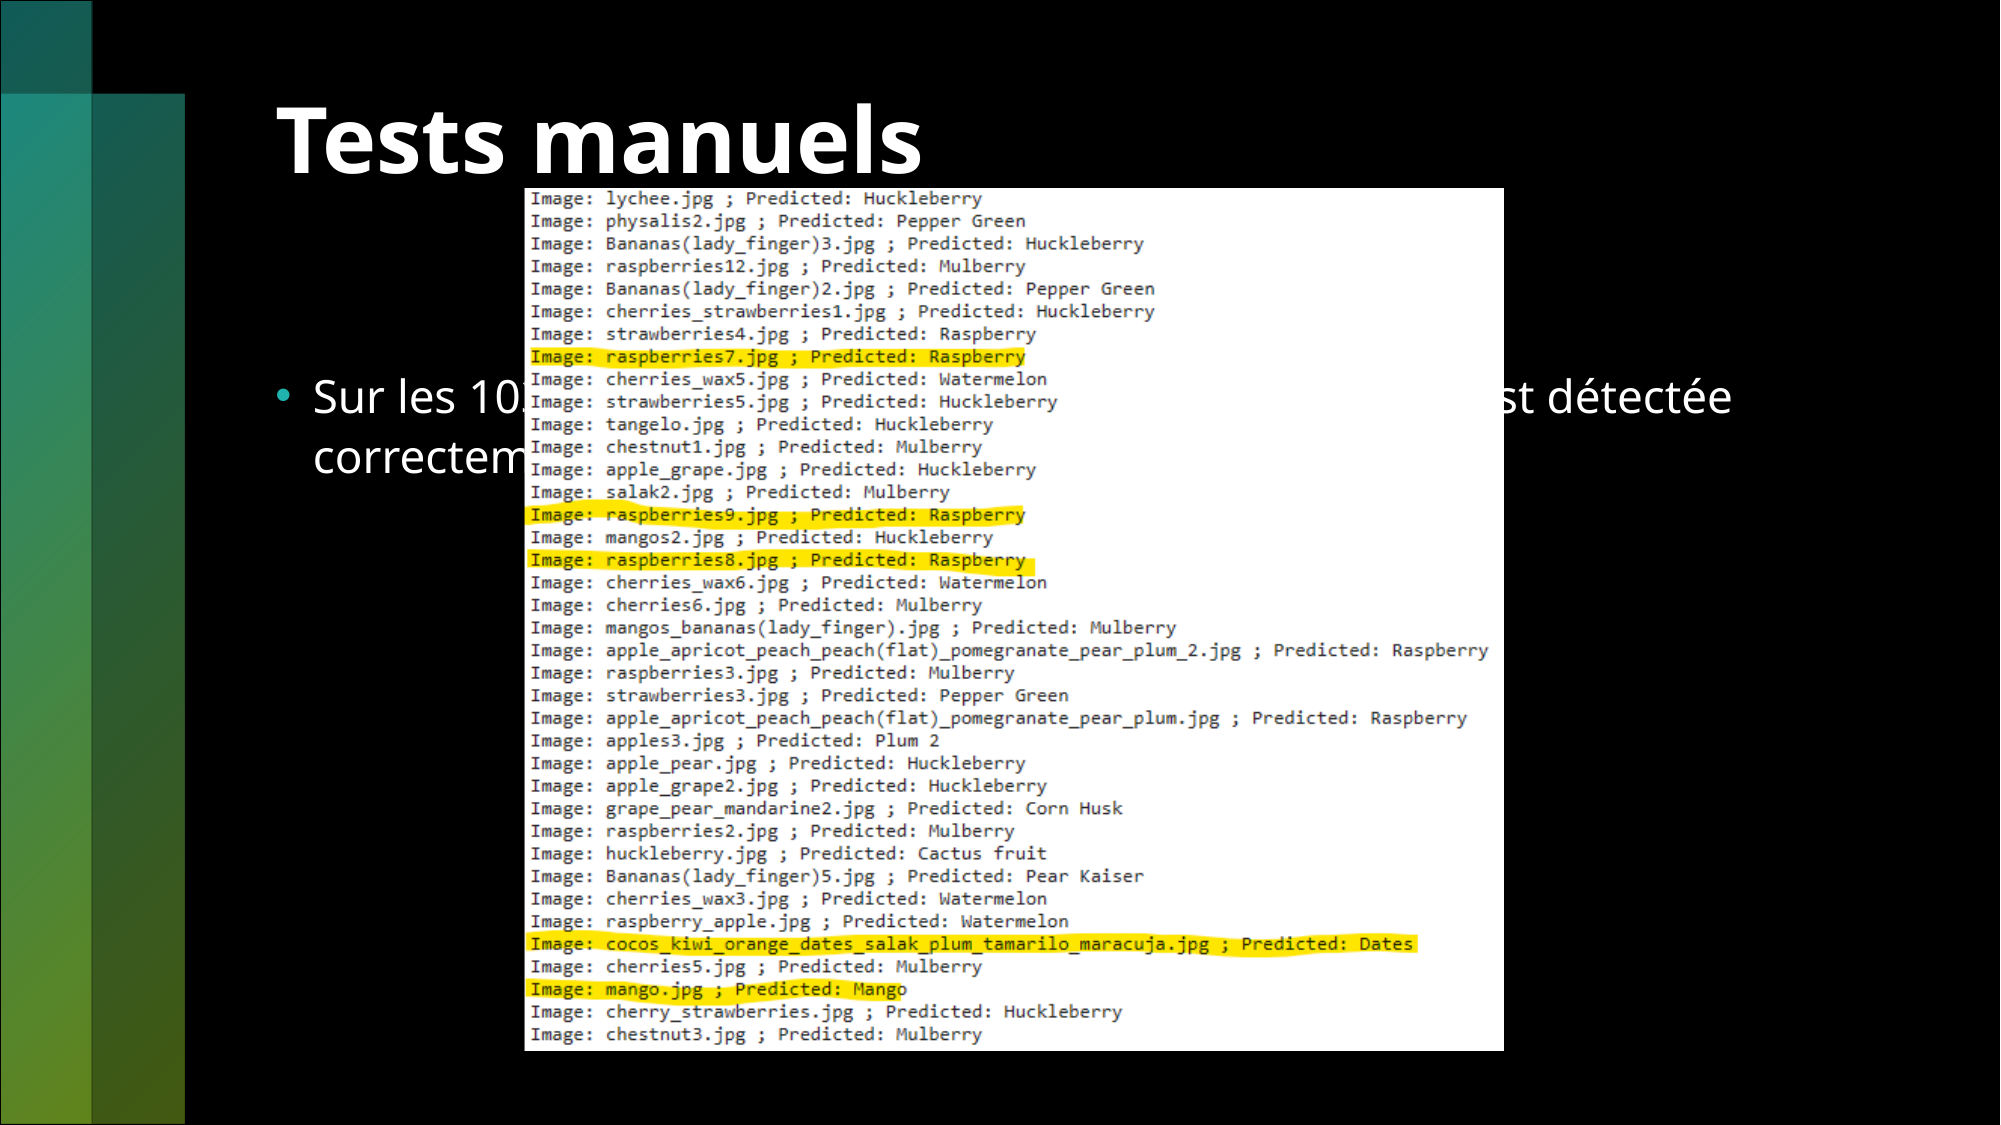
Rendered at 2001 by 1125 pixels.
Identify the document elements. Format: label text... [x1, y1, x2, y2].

title Tests manuels [260, 74, 1817, 329]
list Sur les 103 images utilisées, seule une petite poignée est détectée correctement. [1504, 354, 1817, 999]
picture [523, 188, 1504, 1051]
list Sur les 103 images utilisées, seule une petite poignée est détectée correctement. [260, 354, 523, 999]
